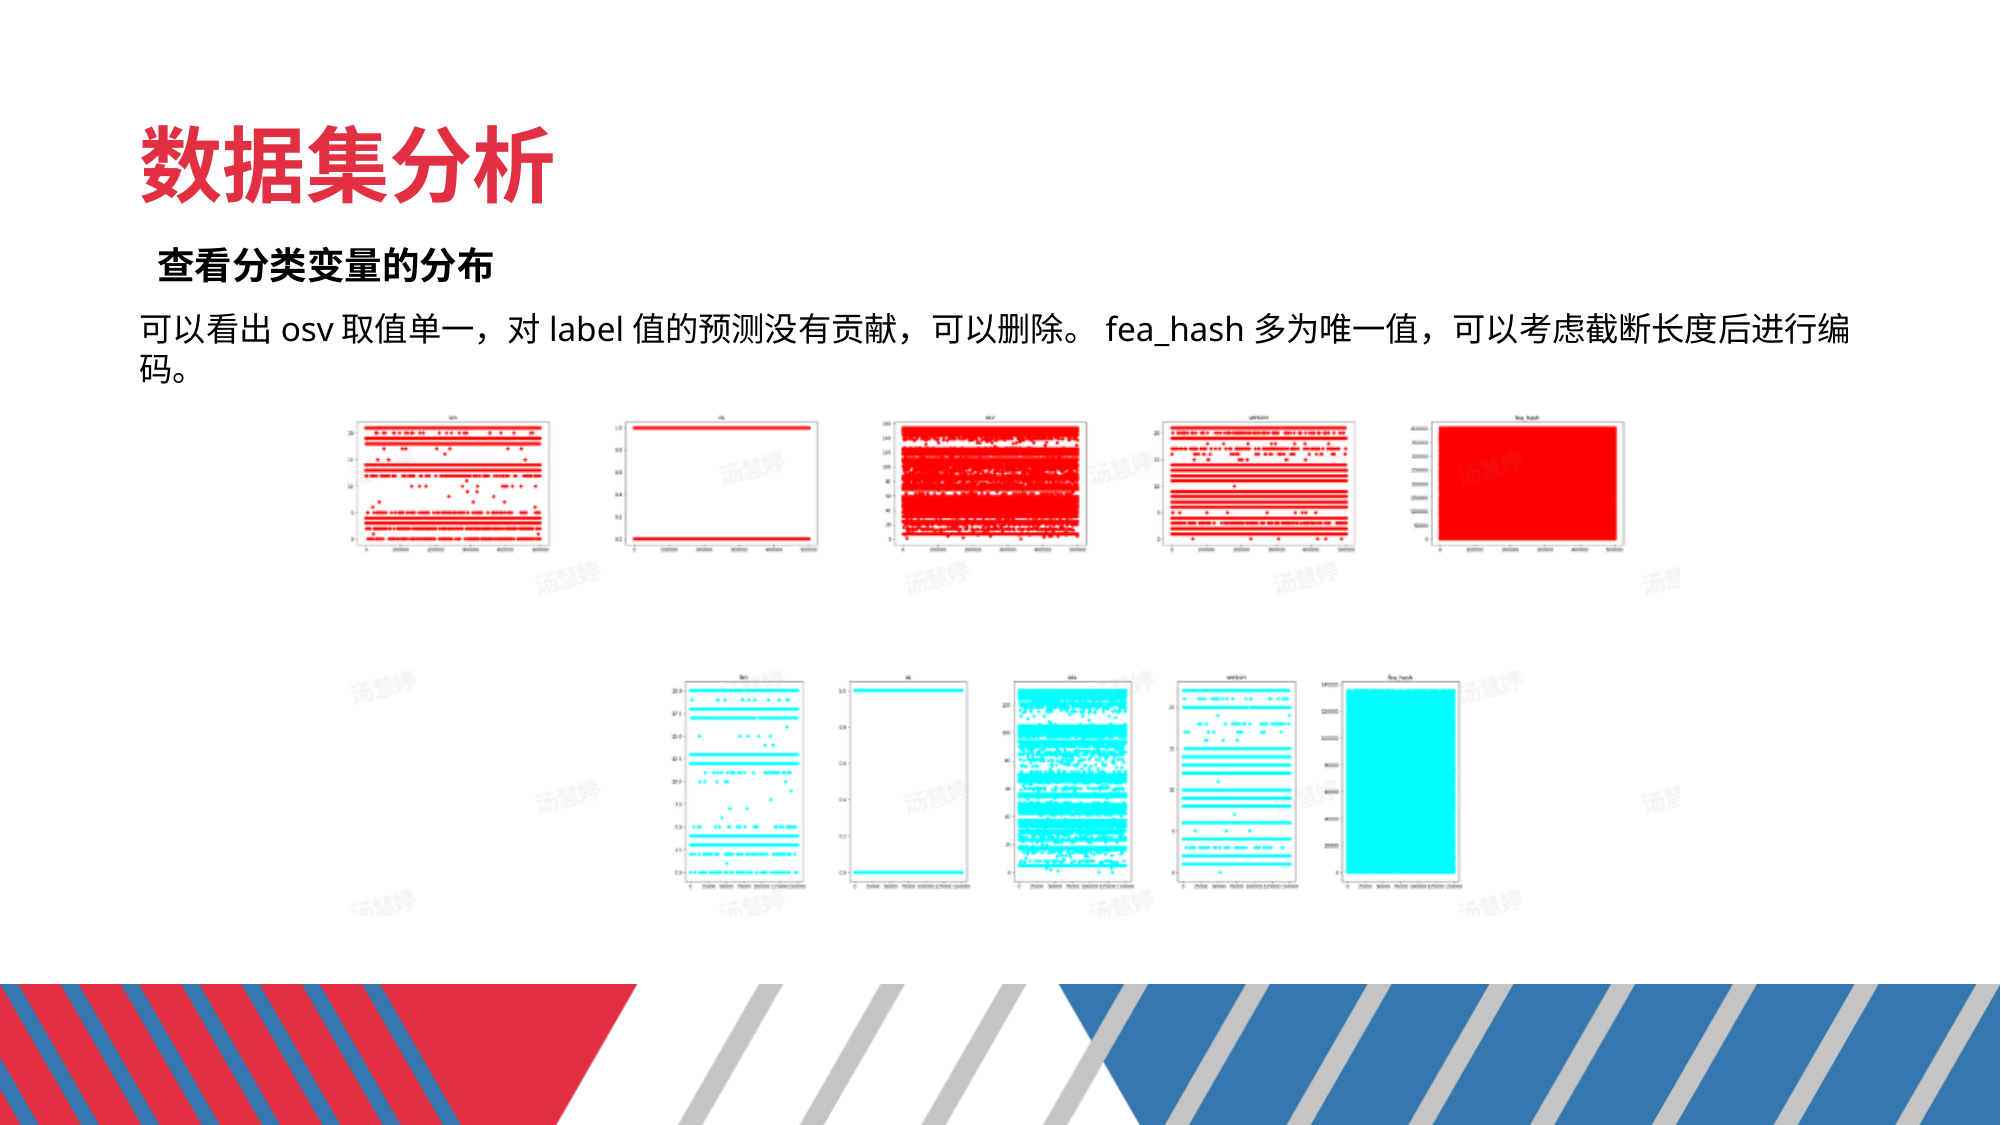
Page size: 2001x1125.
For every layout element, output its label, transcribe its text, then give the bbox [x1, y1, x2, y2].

picture [0, 984, 2000, 1125]
title 数据集分析 [125, 117, 1863, 224]
picture [320, 387, 1680, 916]
list 查看分类变量的分布 可以看出osv取值单一，对label值的预测没有贡献，可以删除。fea_hash多为唯一值，可以考虑截断长度后进行编码。 [125, 234, 1875, 388]
